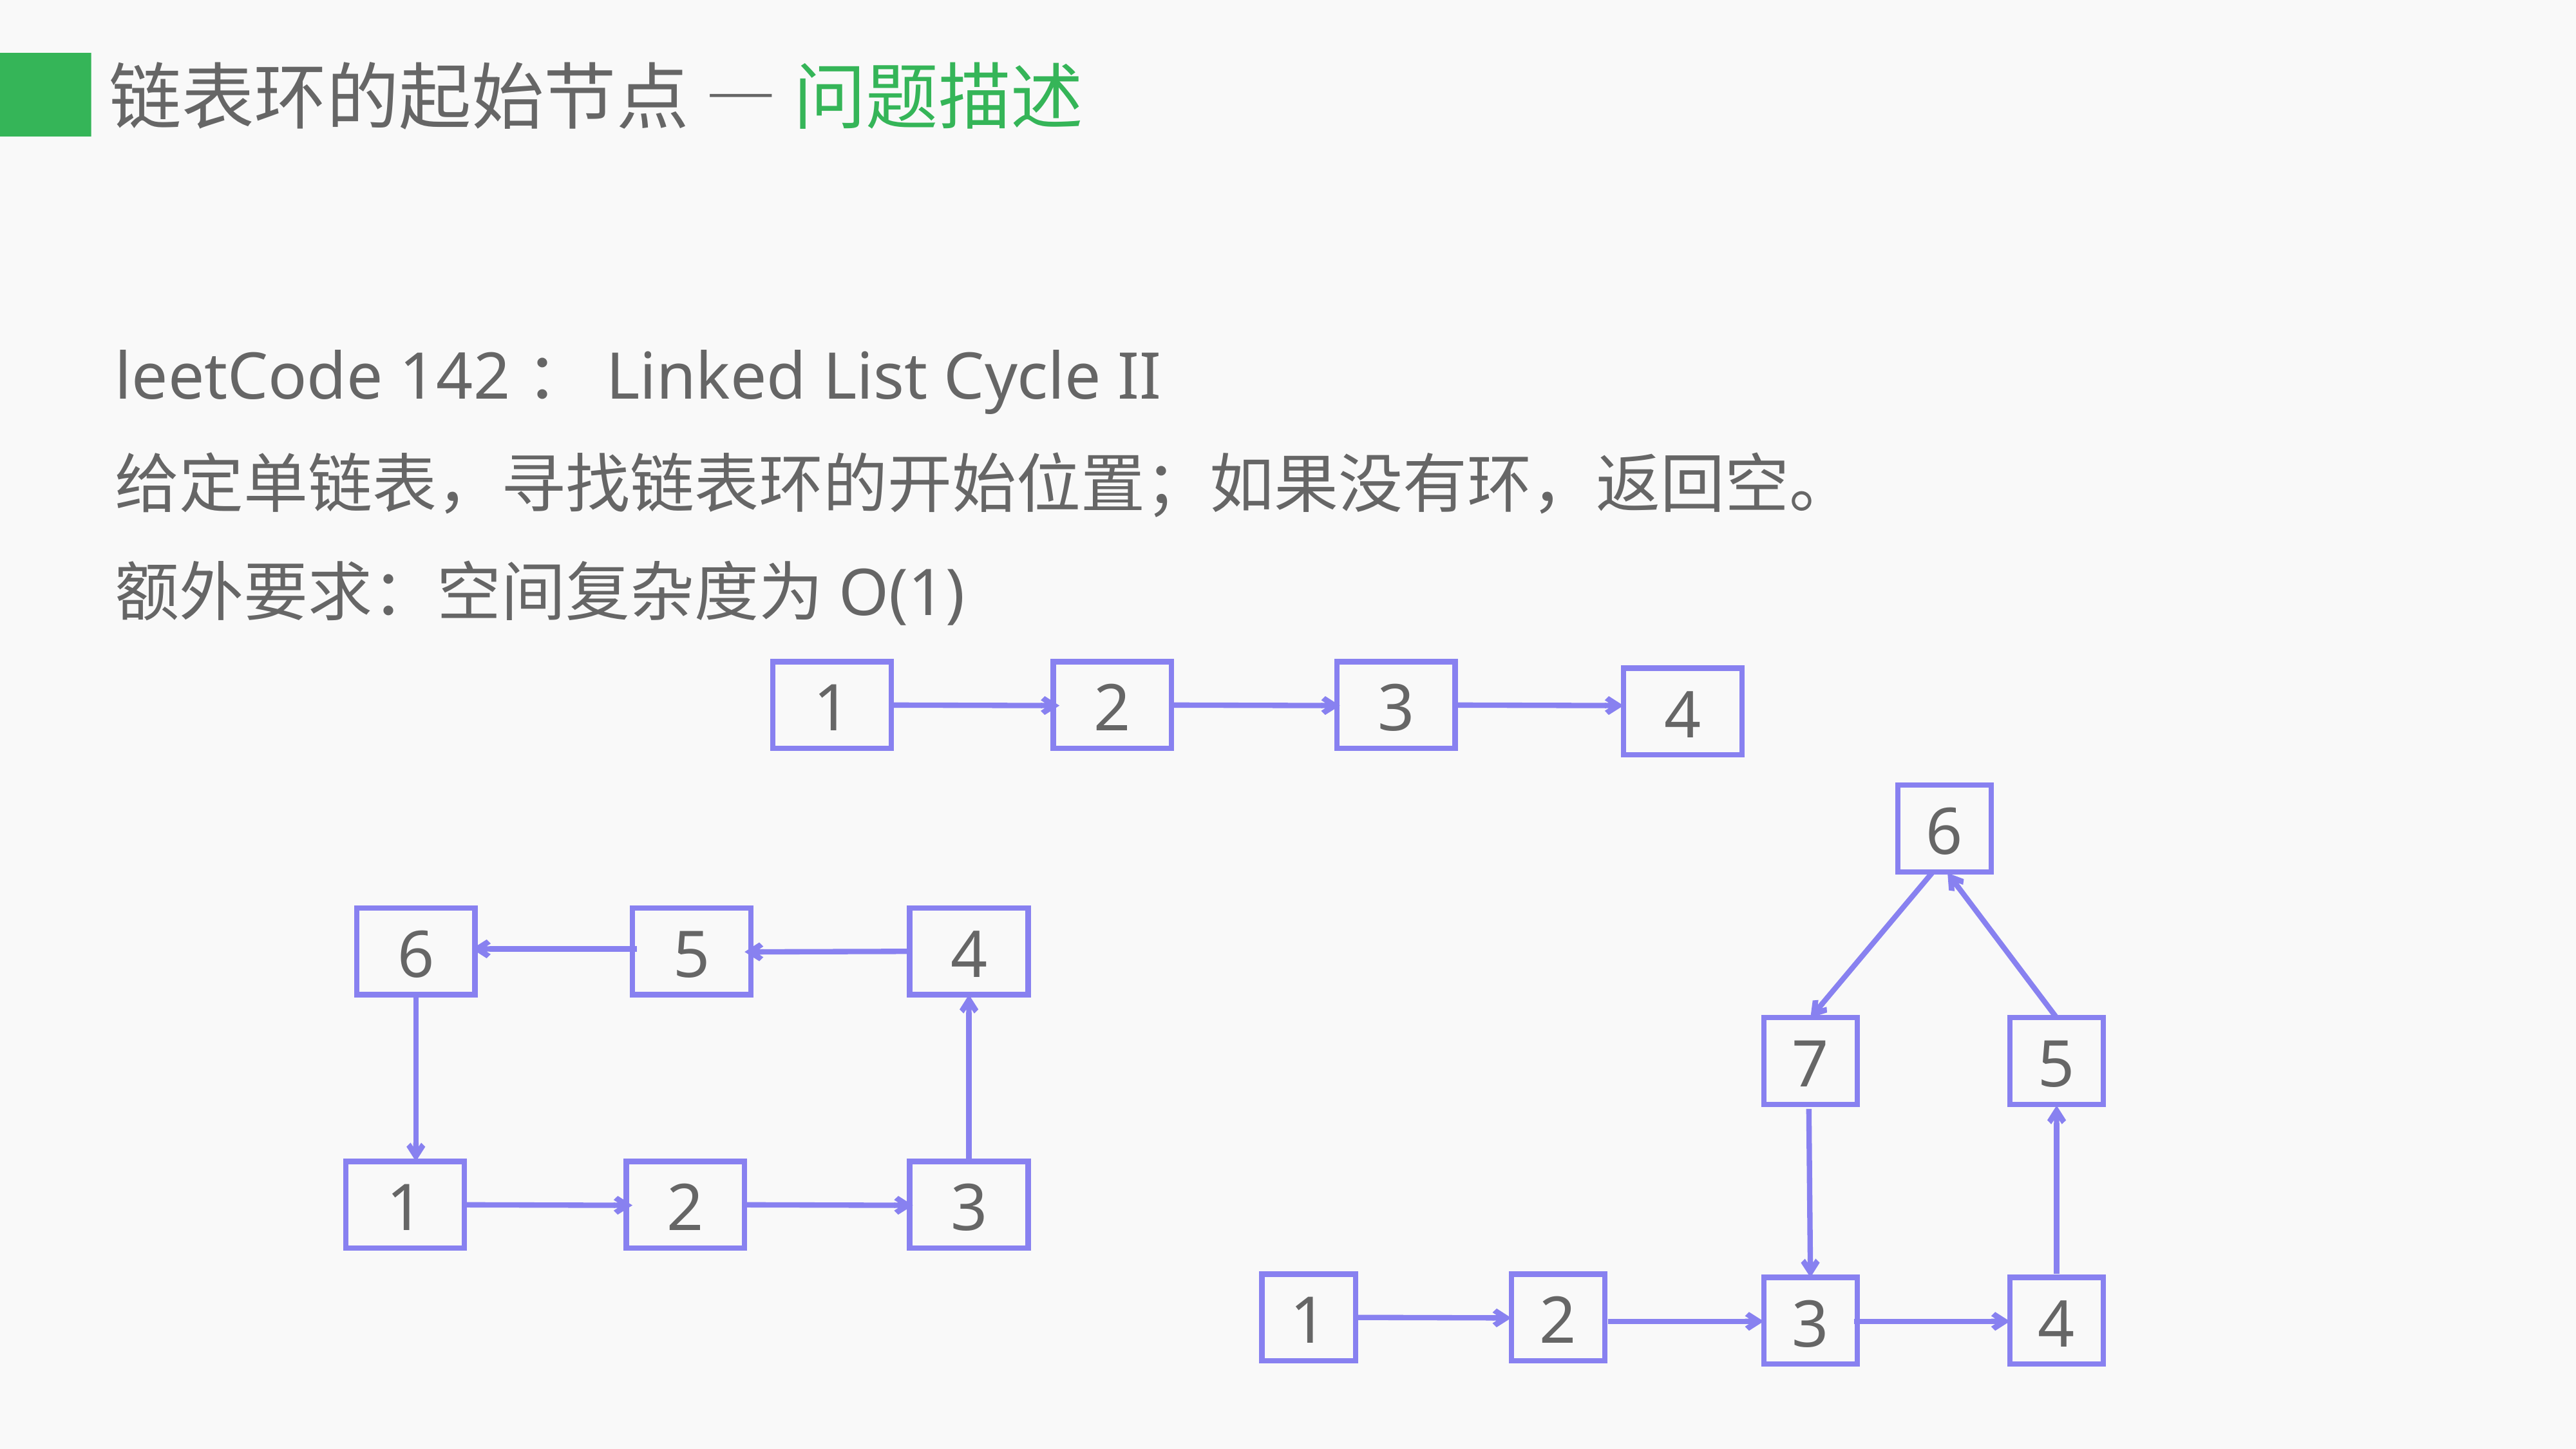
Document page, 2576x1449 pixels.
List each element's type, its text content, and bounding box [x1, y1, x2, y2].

title 链表环的起始节点 — 问题描述 [108, 44, 2540, 144]
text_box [1262, 784, 2104, 1366]
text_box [345, 907, 1028, 1250]
picture [0, 53, 91, 137]
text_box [772, 661, 1742, 757]
subtitle leetCode 142：Linked List Cycle II 给定单链表，寻找链表环的开始位置；如果没有环，返回空。 额外要求：空间复杂度为O(1) [115, 303, 2461, 1390]
